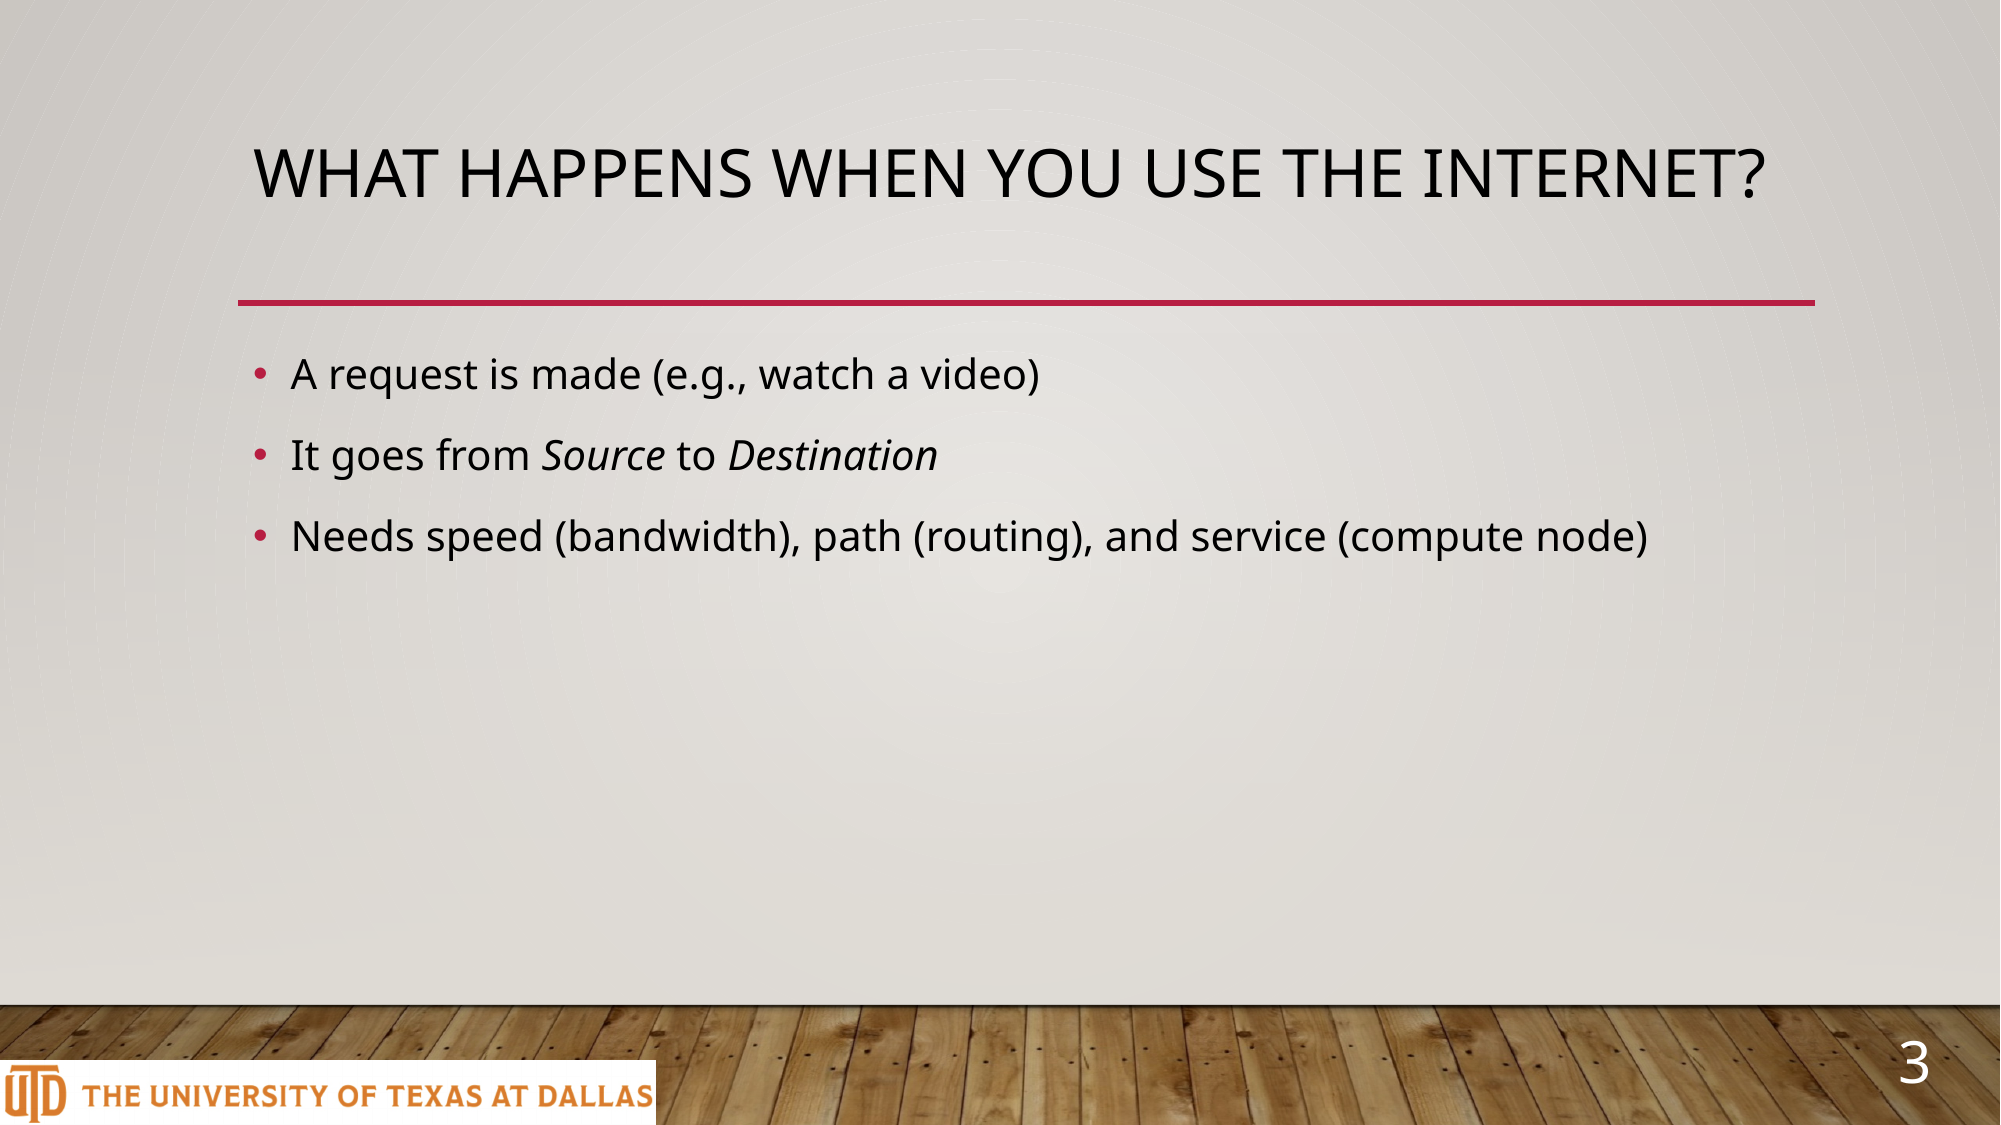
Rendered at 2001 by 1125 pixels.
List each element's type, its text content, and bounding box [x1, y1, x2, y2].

slide_number 3 [1813, 1017, 1947, 1100]
list A request is made (e.g., watch a video) It goes from Source to Destination Needs speed (bandwidth), path (routing), and service (compute node) [238, 330, 1814, 897]
title What Happens When You Use the Internet? [238, 131, 1814, 305]
picture [0, 1005, 2000, 1125]
